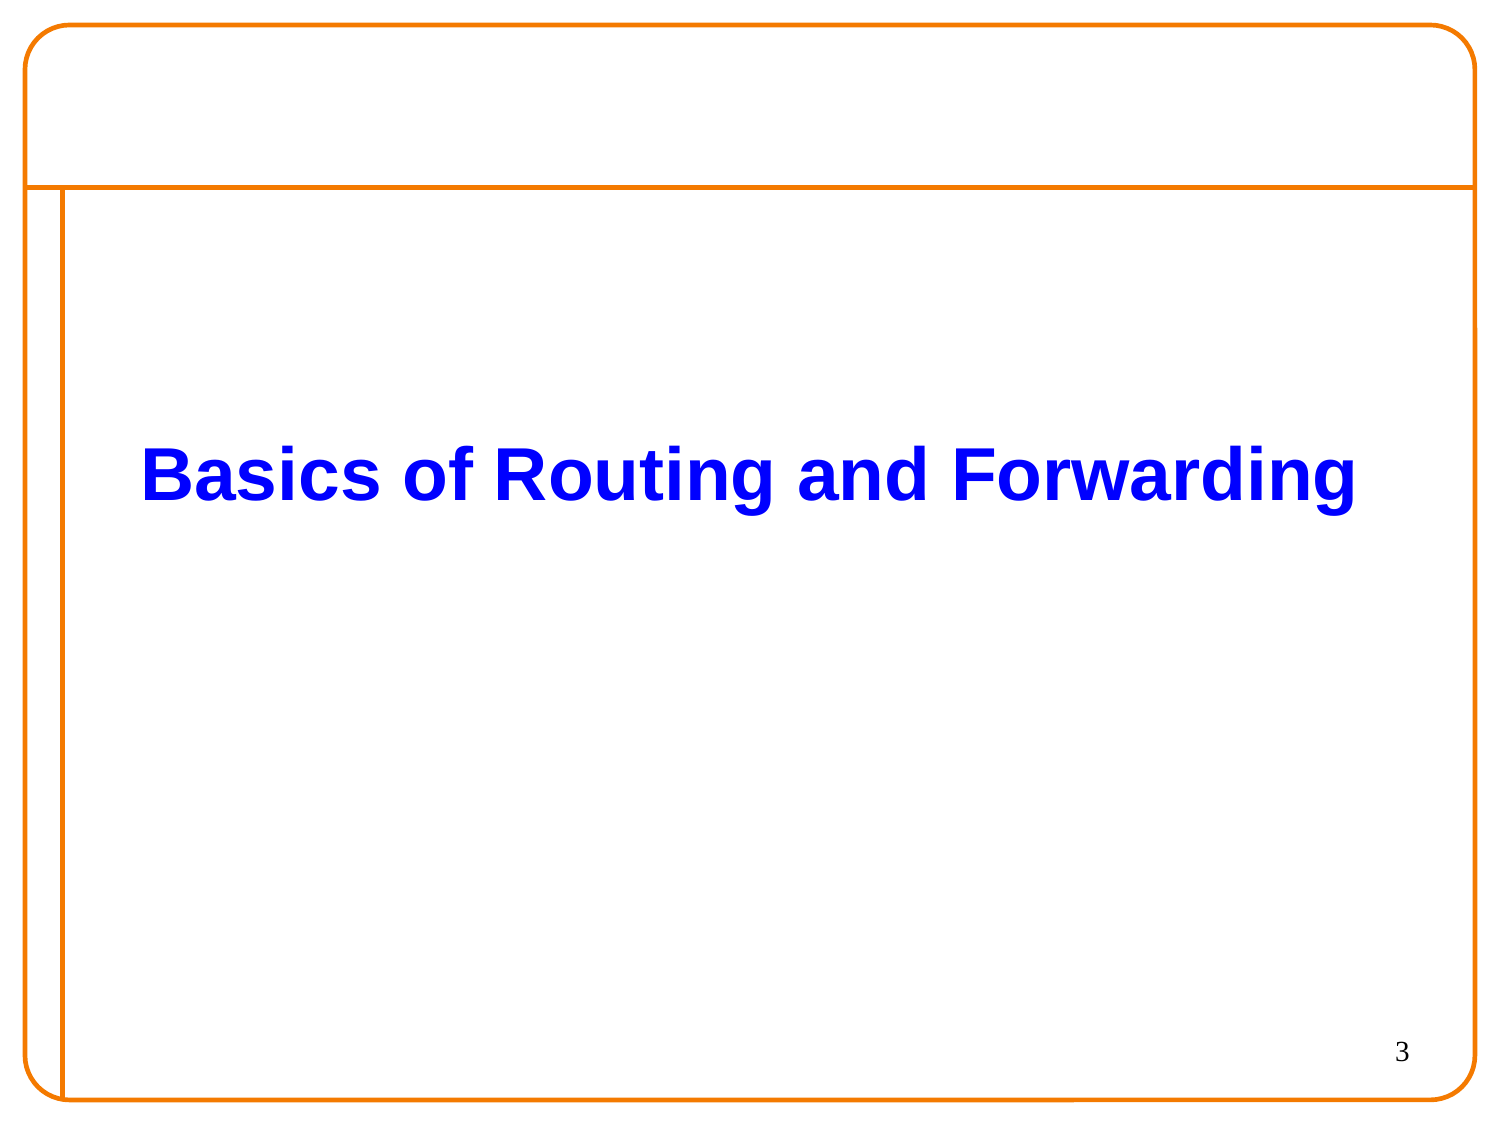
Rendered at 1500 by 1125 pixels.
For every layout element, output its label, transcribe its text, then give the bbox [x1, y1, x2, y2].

title Basics of Routing and Forwarding [112, 349, 1388, 591]
slide_number 3 [1074, 1024, 1426, 1103]
